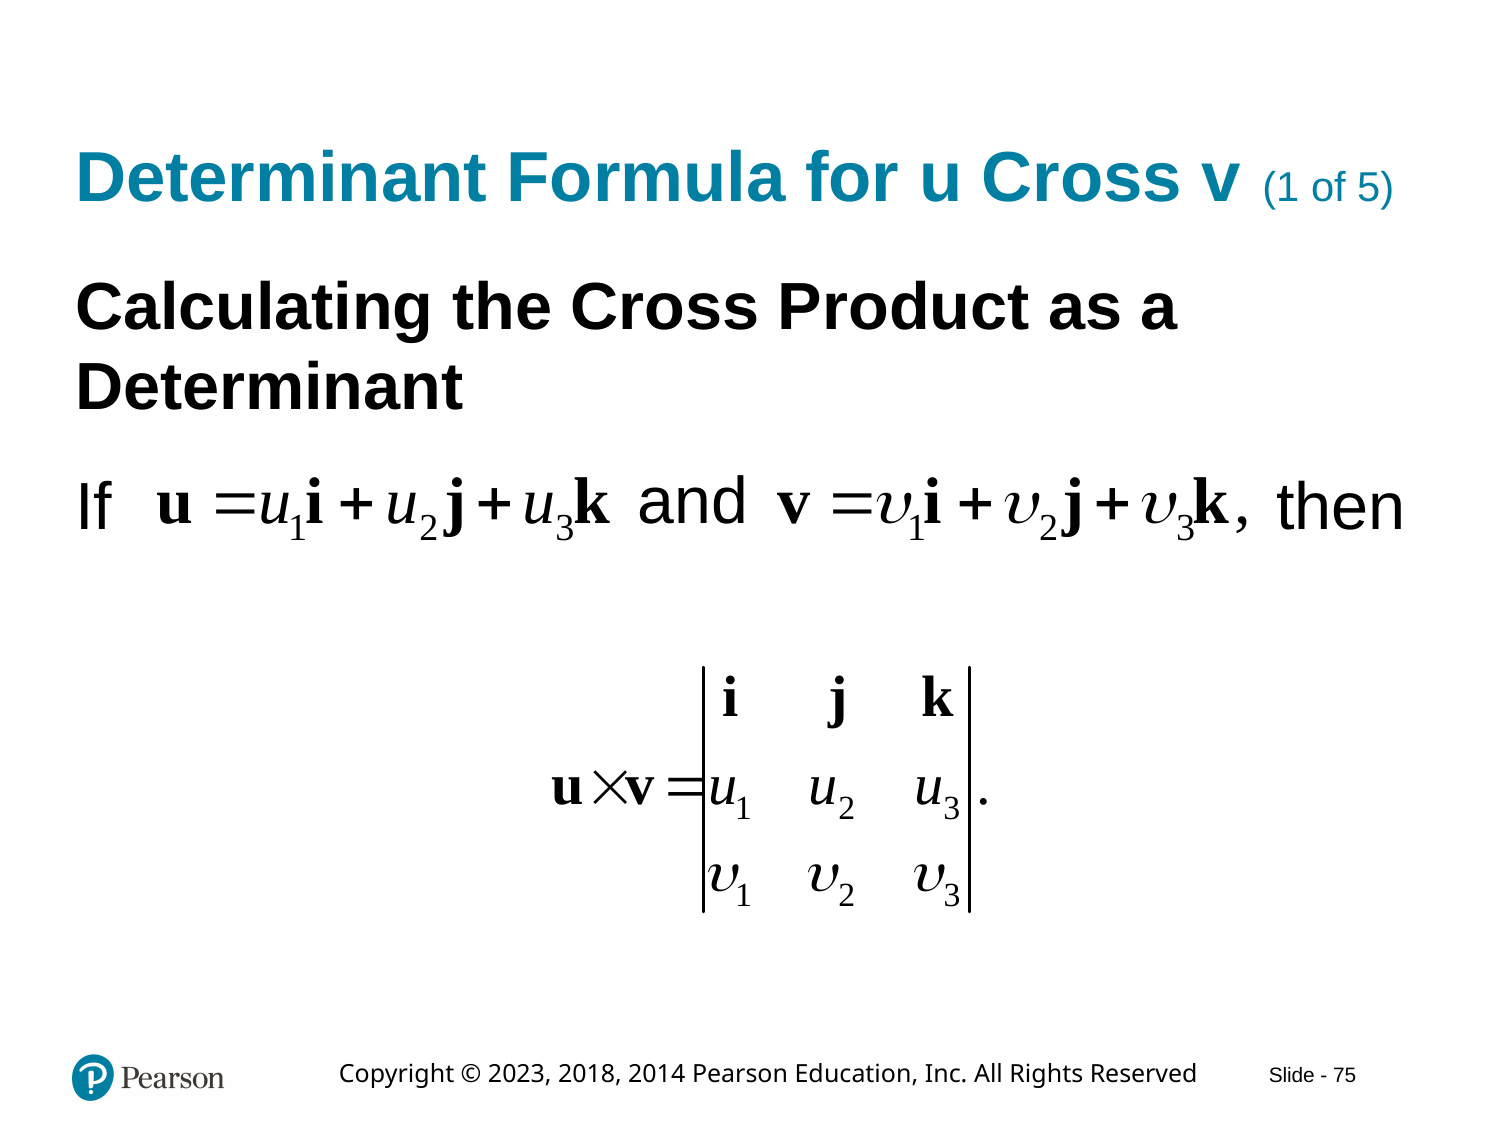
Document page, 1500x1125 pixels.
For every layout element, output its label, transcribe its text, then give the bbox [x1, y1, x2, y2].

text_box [549, 662, 990, 917]
picture [51, 1053, 245, 1102]
list Calculating the Cross Product as a Determinant [75, 262, 1225, 438]
list then [1276, 462, 1441, 563]
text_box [154, 466, 1256, 547]
list If [75, 462, 143, 563]
title Determinant Formula for u Cross v (1 of 5) [75, 35, 1425, 216]
